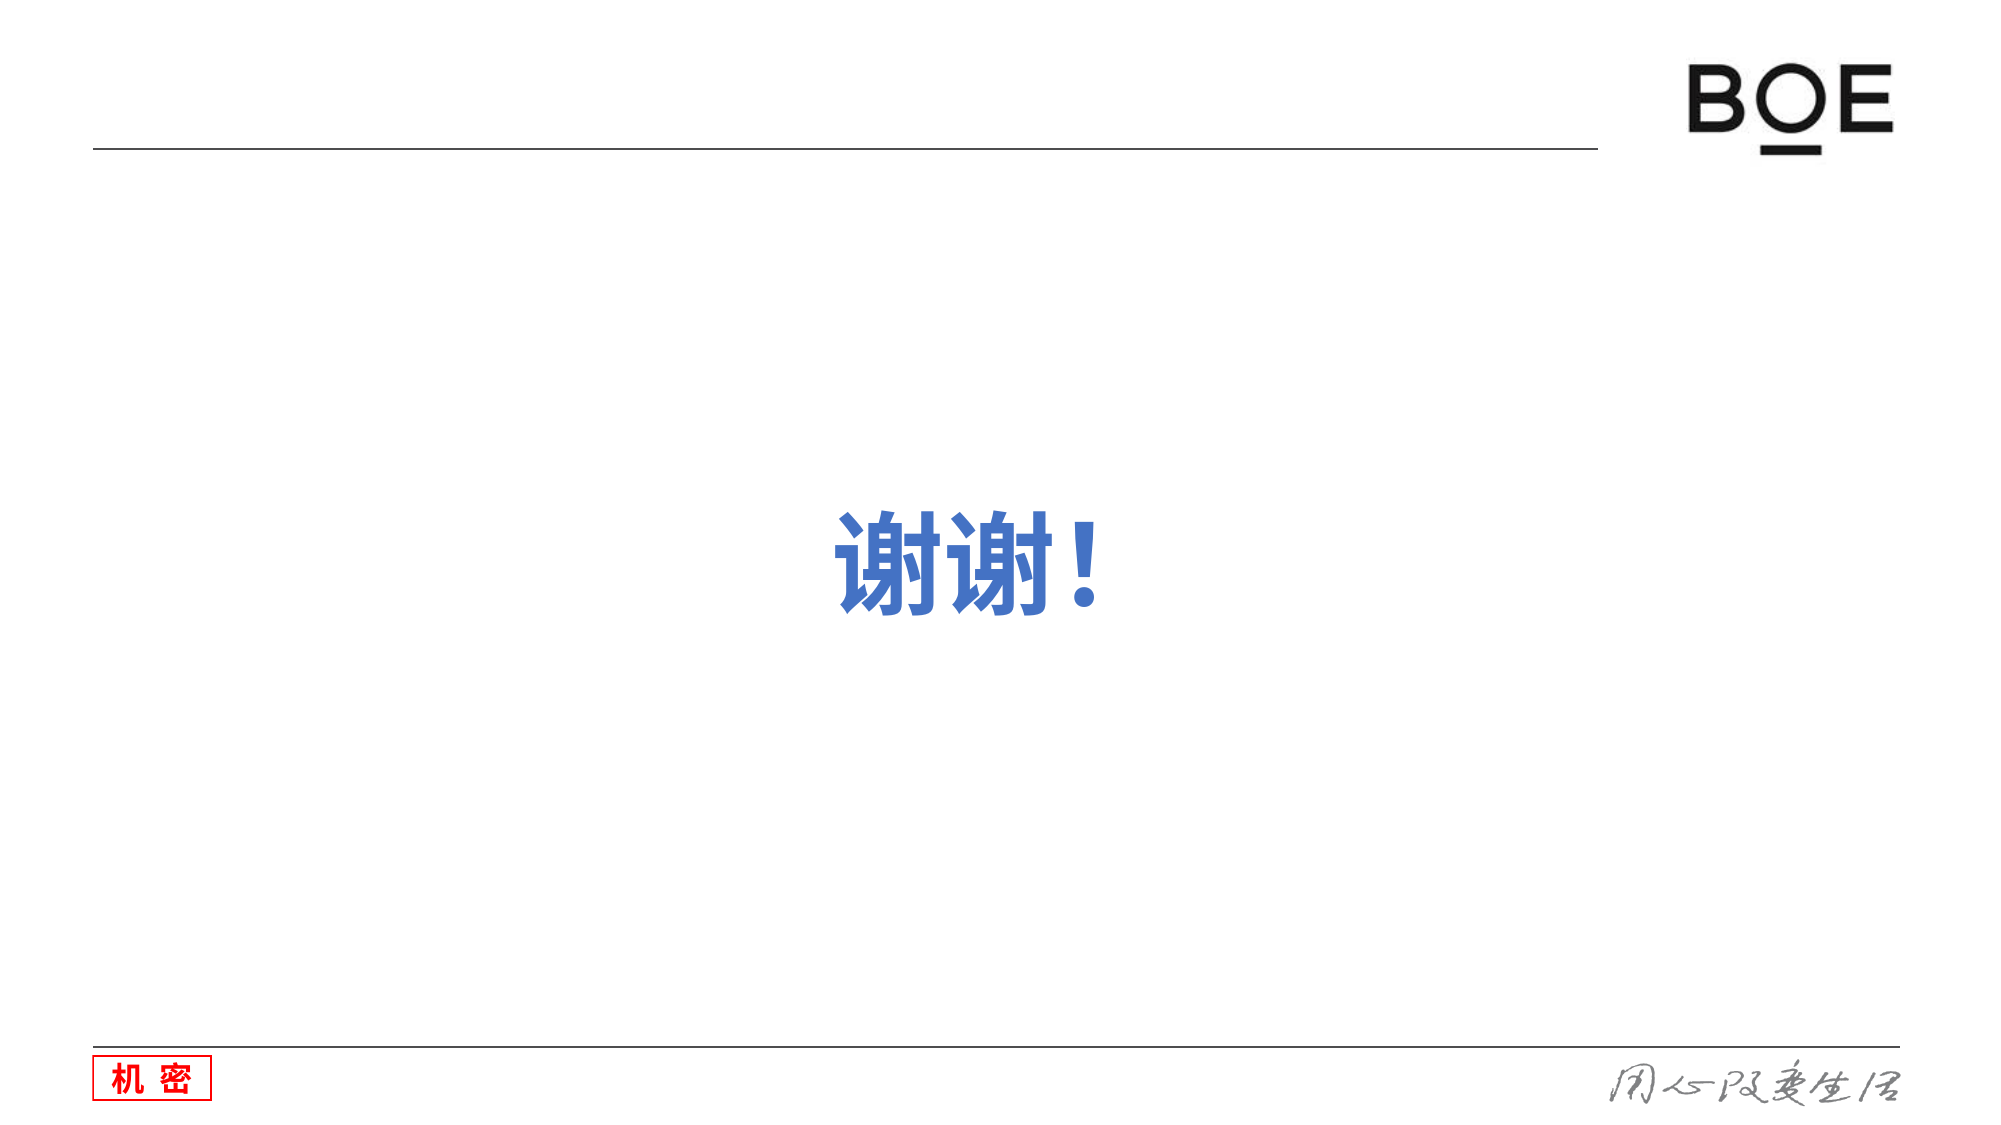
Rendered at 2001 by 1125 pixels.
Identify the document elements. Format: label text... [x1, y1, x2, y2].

picture [1545, 975, 1961, 1125]
picture [1686, 36, 1895, 185]
text_box 谢谢！ [816, 486, 1184, 637]
